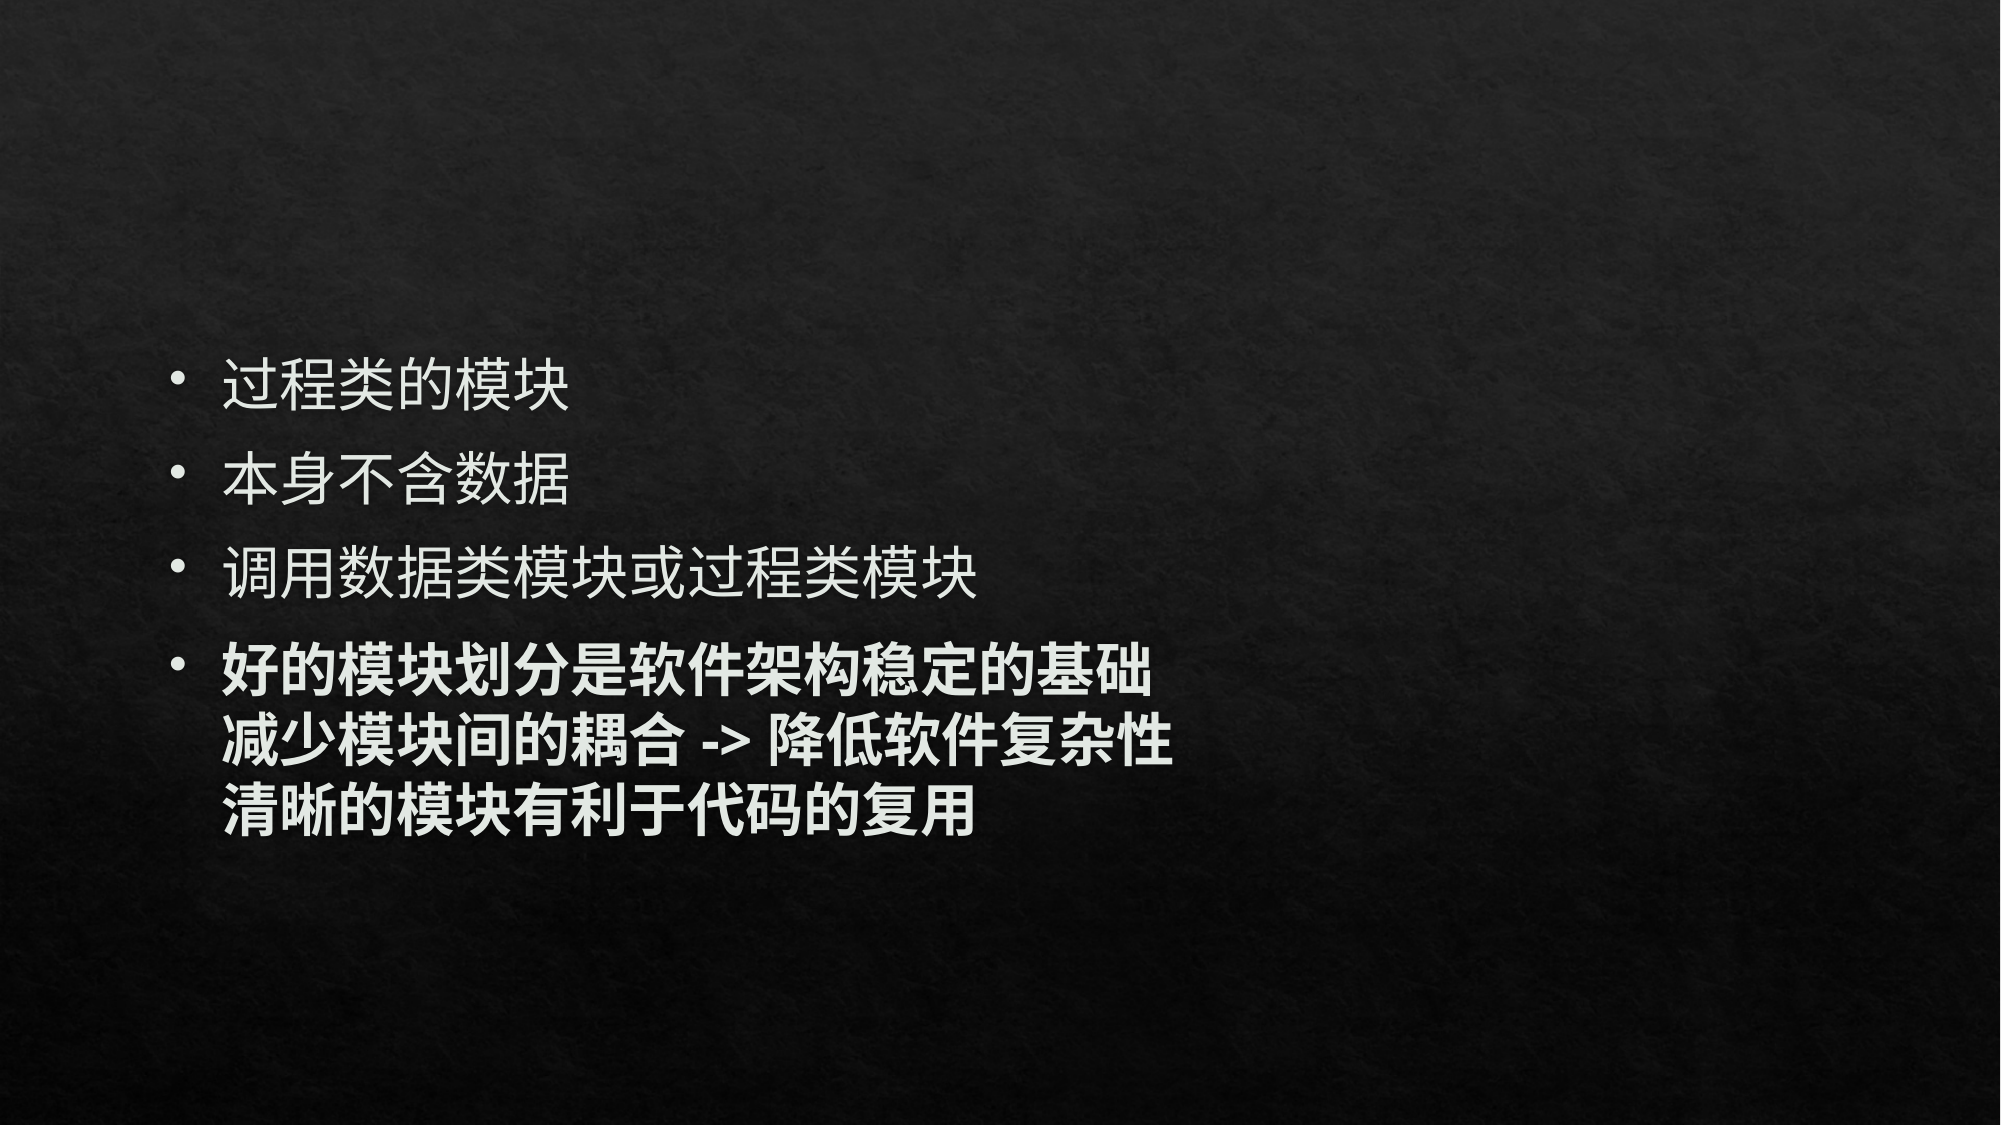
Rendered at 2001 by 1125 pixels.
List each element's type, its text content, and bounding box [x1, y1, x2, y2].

list 过程类的模块 本身不含数据 调用数据类模块或过程类模块 好的模块划分是软件架构稳定的基础 减少模块间的耦合->降低软件复杂性 清晰的模块有利于代码的复用 [149, 340, 1849, 950]
